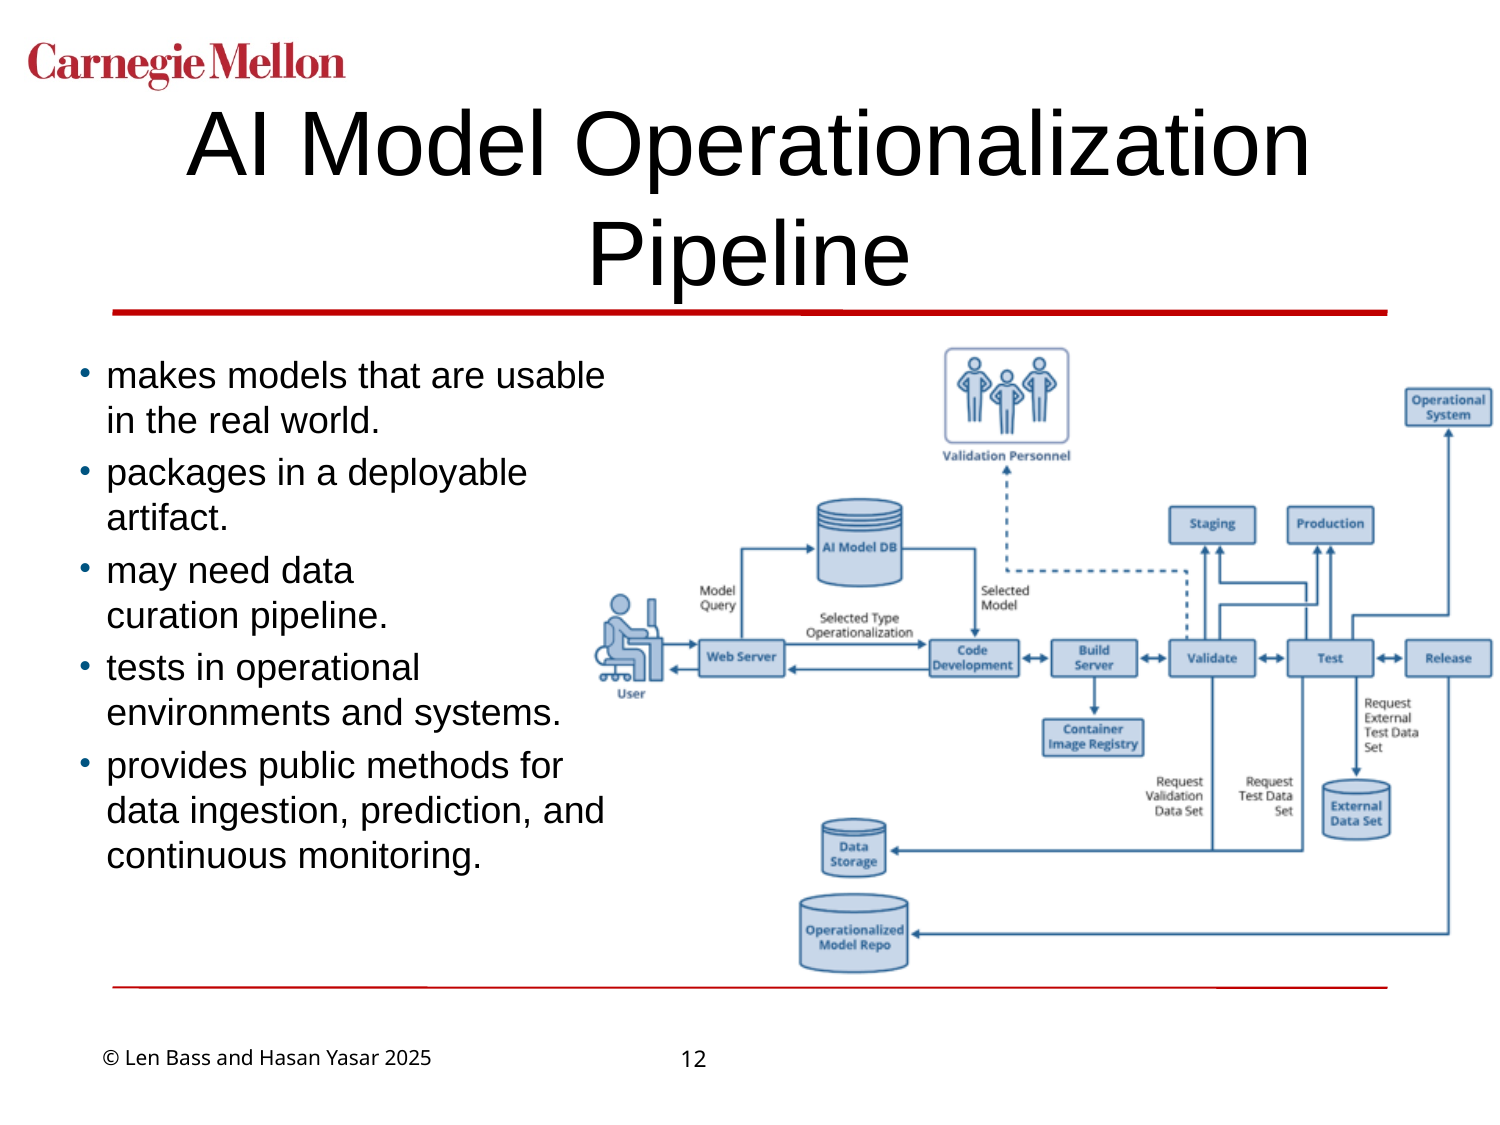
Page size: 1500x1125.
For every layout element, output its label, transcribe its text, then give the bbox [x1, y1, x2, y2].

picture [591, 337, 1500, 981]
text_box makes models that are usable in the real world. packages in a deployable artifact. may need data curation pipeline. tests in operational environments and systems. provides public methods for data ingestion, prediction, and continuous monitoring. [62, 343, 586, 975]
picture [24, 37, 349, 92]
title AI Model Operationalization Pipeline [112, 99, 1388, 288]
